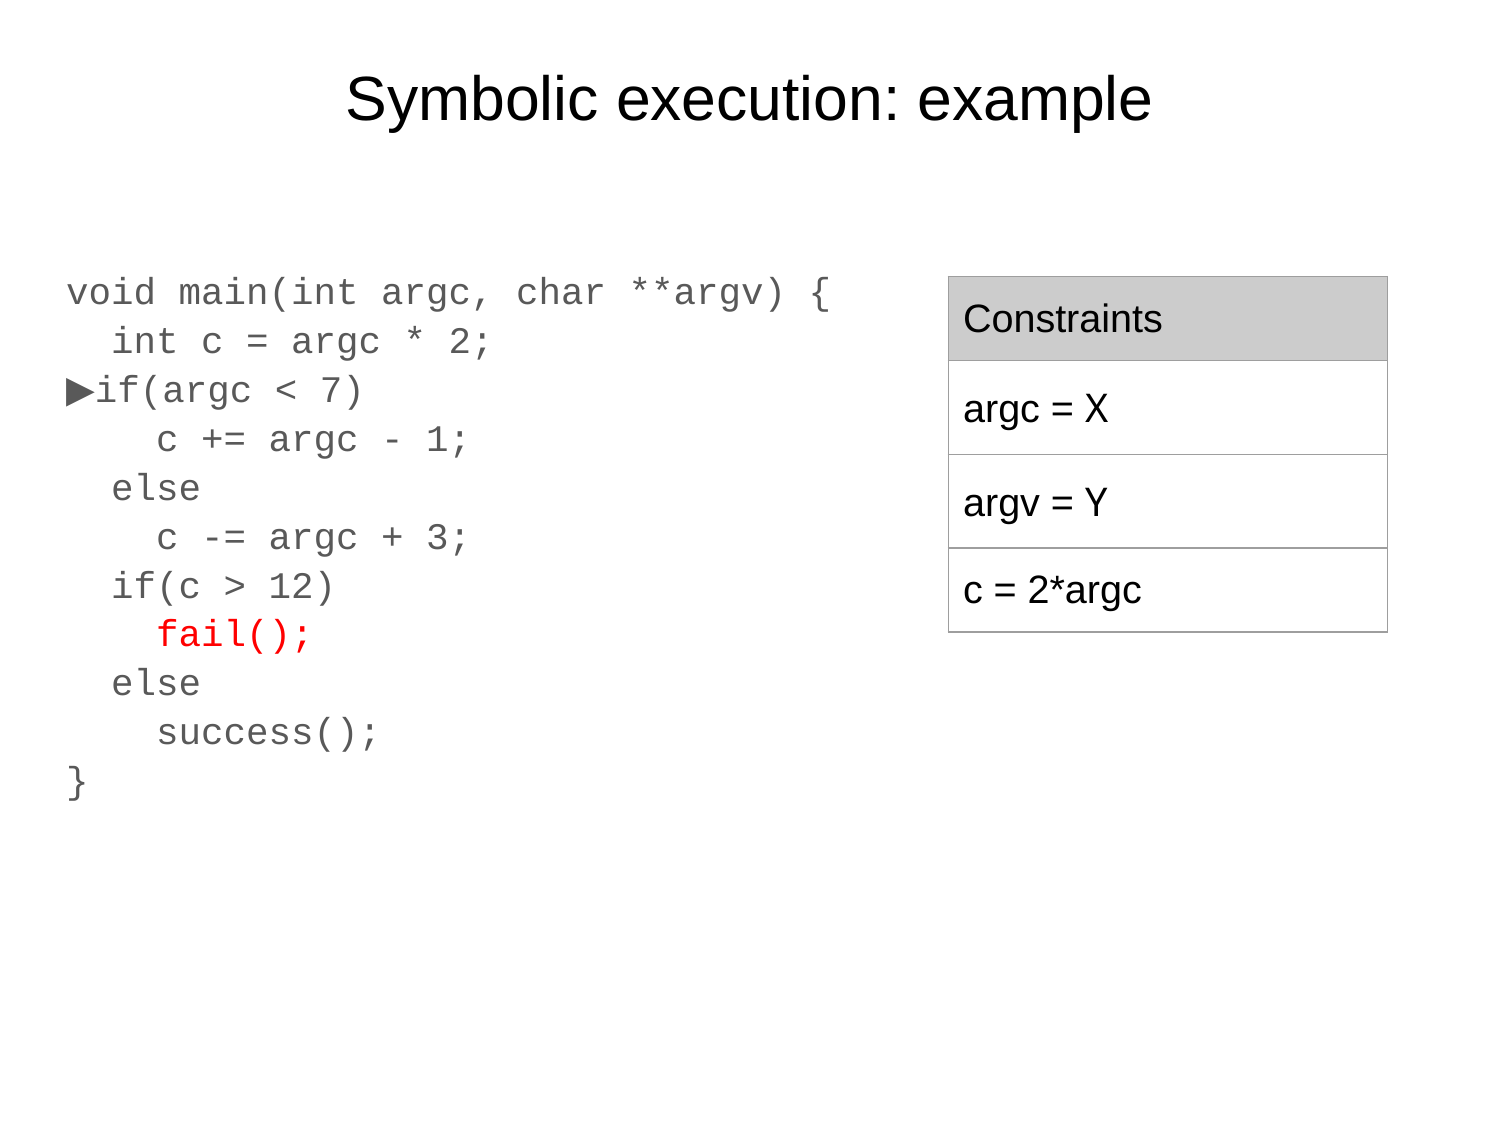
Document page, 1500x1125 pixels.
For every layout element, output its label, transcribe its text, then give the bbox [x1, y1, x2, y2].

table_cell c = 2*argc [949, 549, 1387, 631]
table_cell argv = Y [949, 455, 1387, 547]
table_header Constraints [949, 277, 1387, 360]
table_cell argc = X [949, 361, 1387, 454]
list void main(int argc, char **argv) { int c = argc * 2; ▶️if(argc < 7) c += argc - 1; else c -= argc + 3; if(c > 12) fail(); else success(); } [51, 252, 863, 1000]
title Symbolic execution: example [51, 48, 1449, 216]
